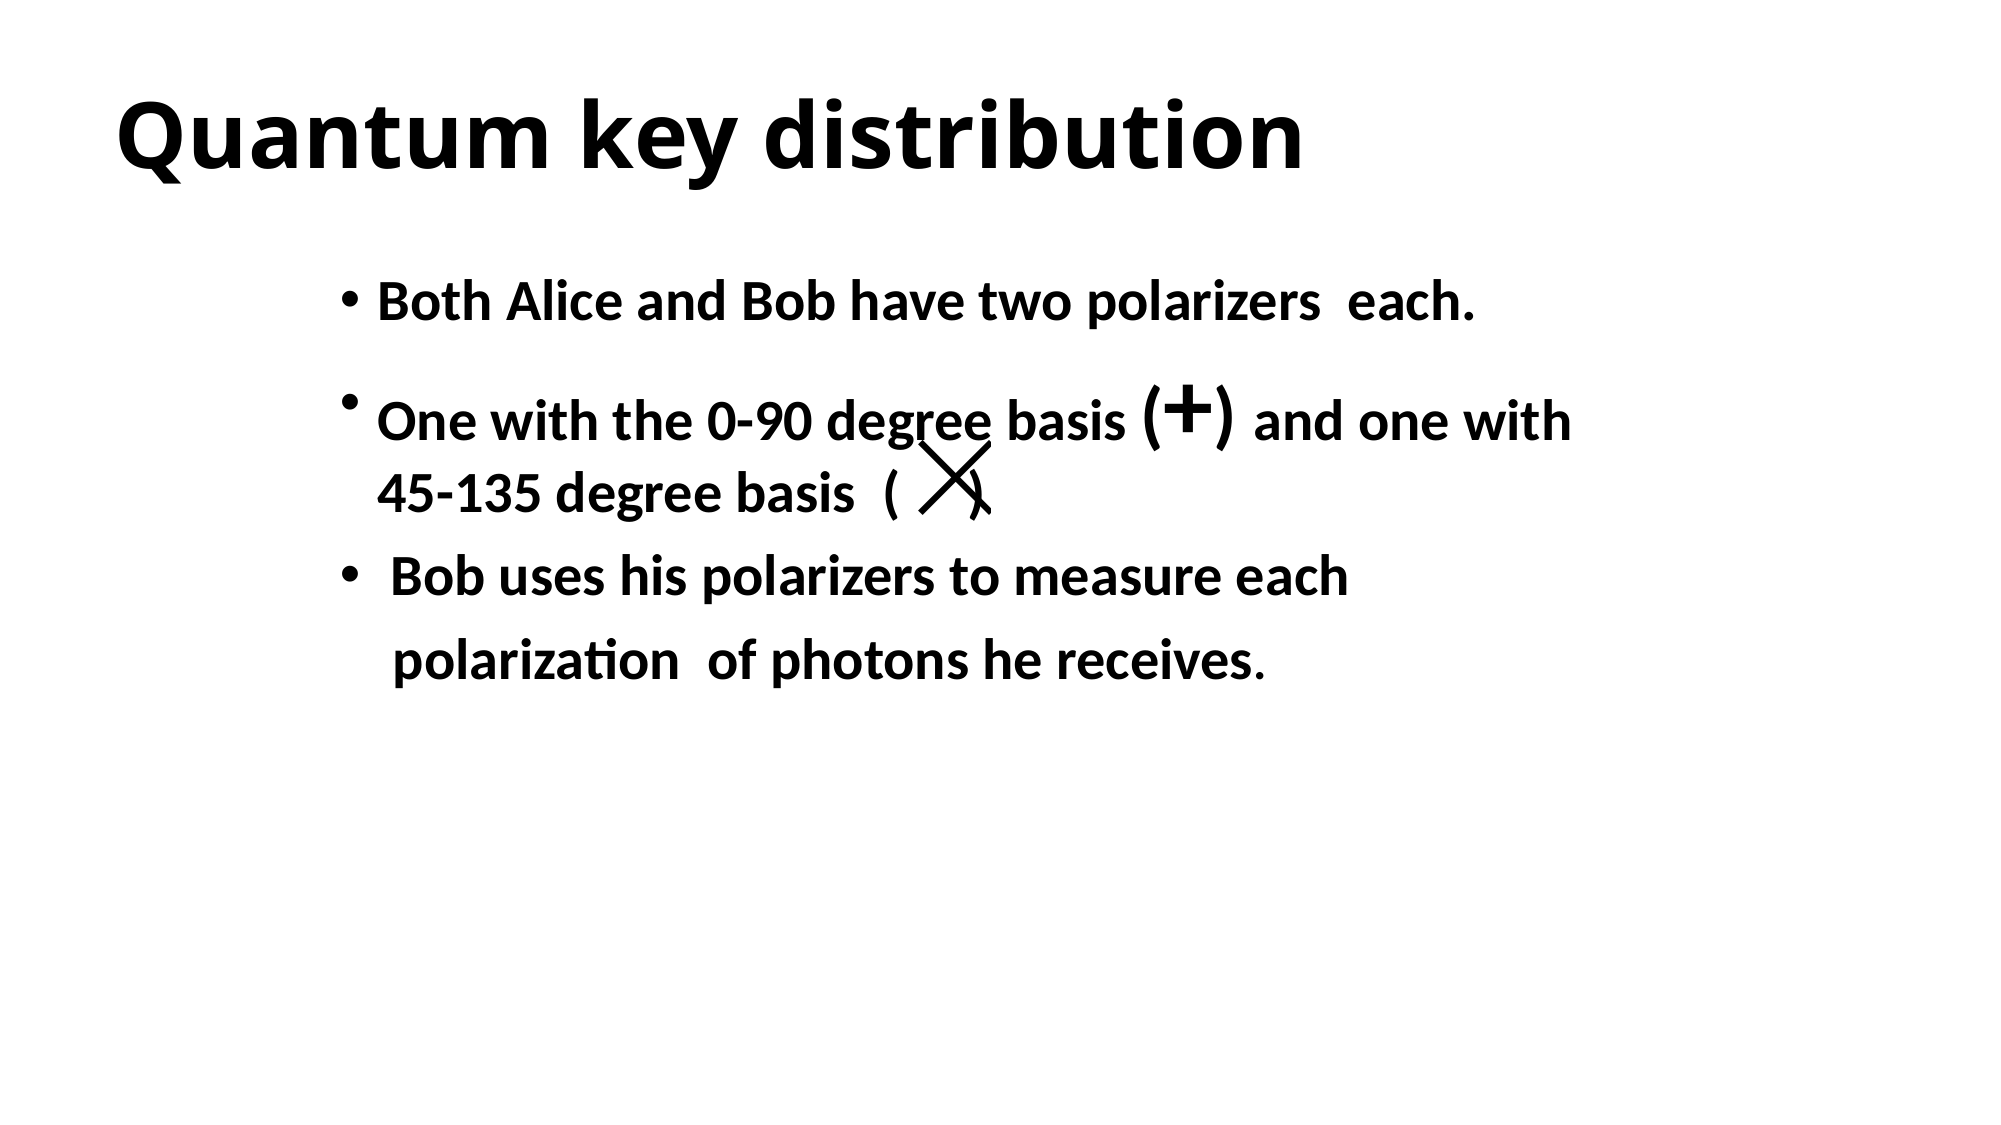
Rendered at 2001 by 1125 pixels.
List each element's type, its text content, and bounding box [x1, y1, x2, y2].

title Quantum key distribution [99, 45, 1900, 233]
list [892, 428, 991, 538]
list Both Alice and Bob have two polarizers each. One with the 0-90 degree basis (+) and one with 45-135 degree basis ( ) Bob uses his polarizers to measure each polarization of photons he receives. [324, 262, 1675, 1005]
